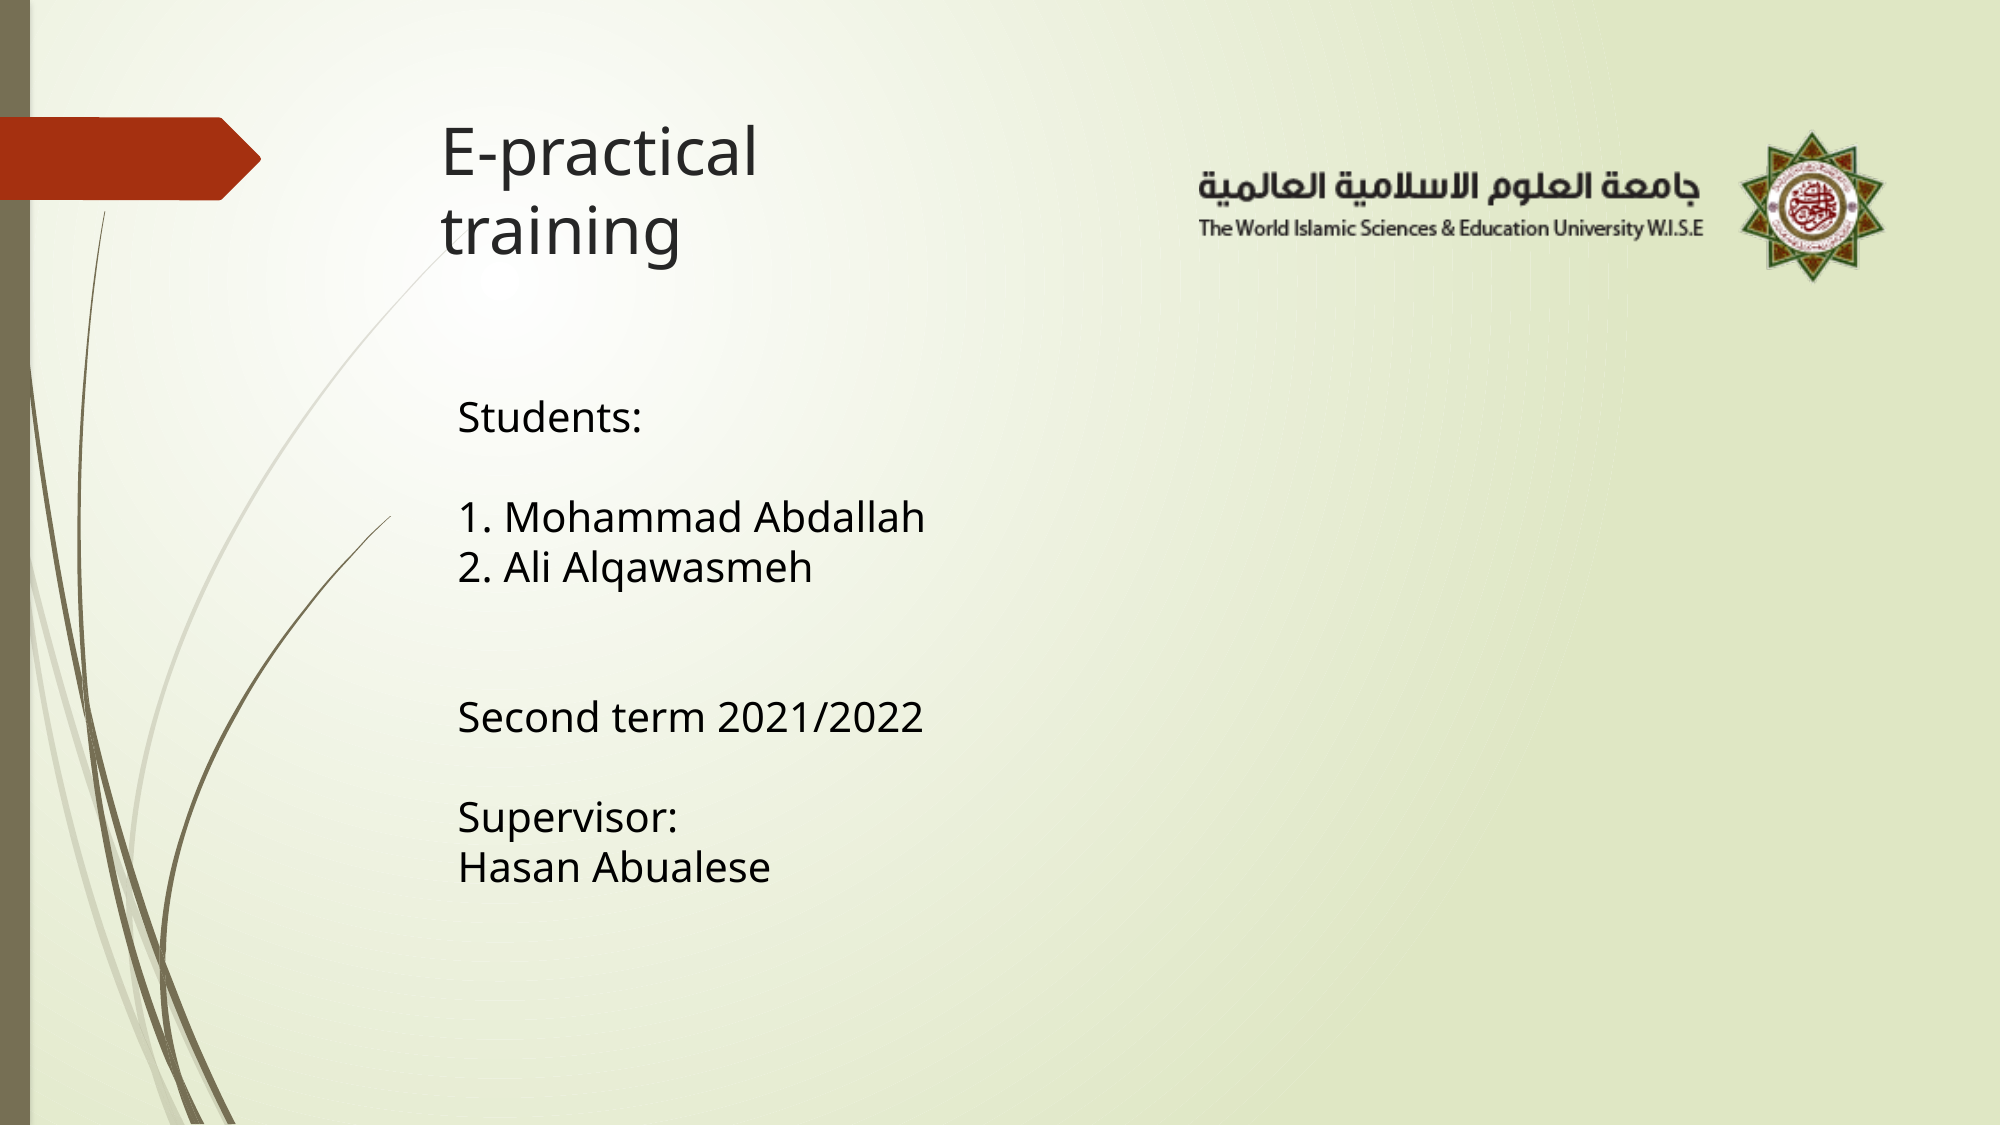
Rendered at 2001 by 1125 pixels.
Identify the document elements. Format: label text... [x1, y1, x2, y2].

title E-practical training [425, 102, 1888, 313]
text_box Students: 1. Mohammad Abdallah 2. Ali Alqawasmeh Second term 2021/2022 Supervisor: Hasan Abualese [442, 383, 1759, 899]
picture [1199, 129, 1888, 286]
